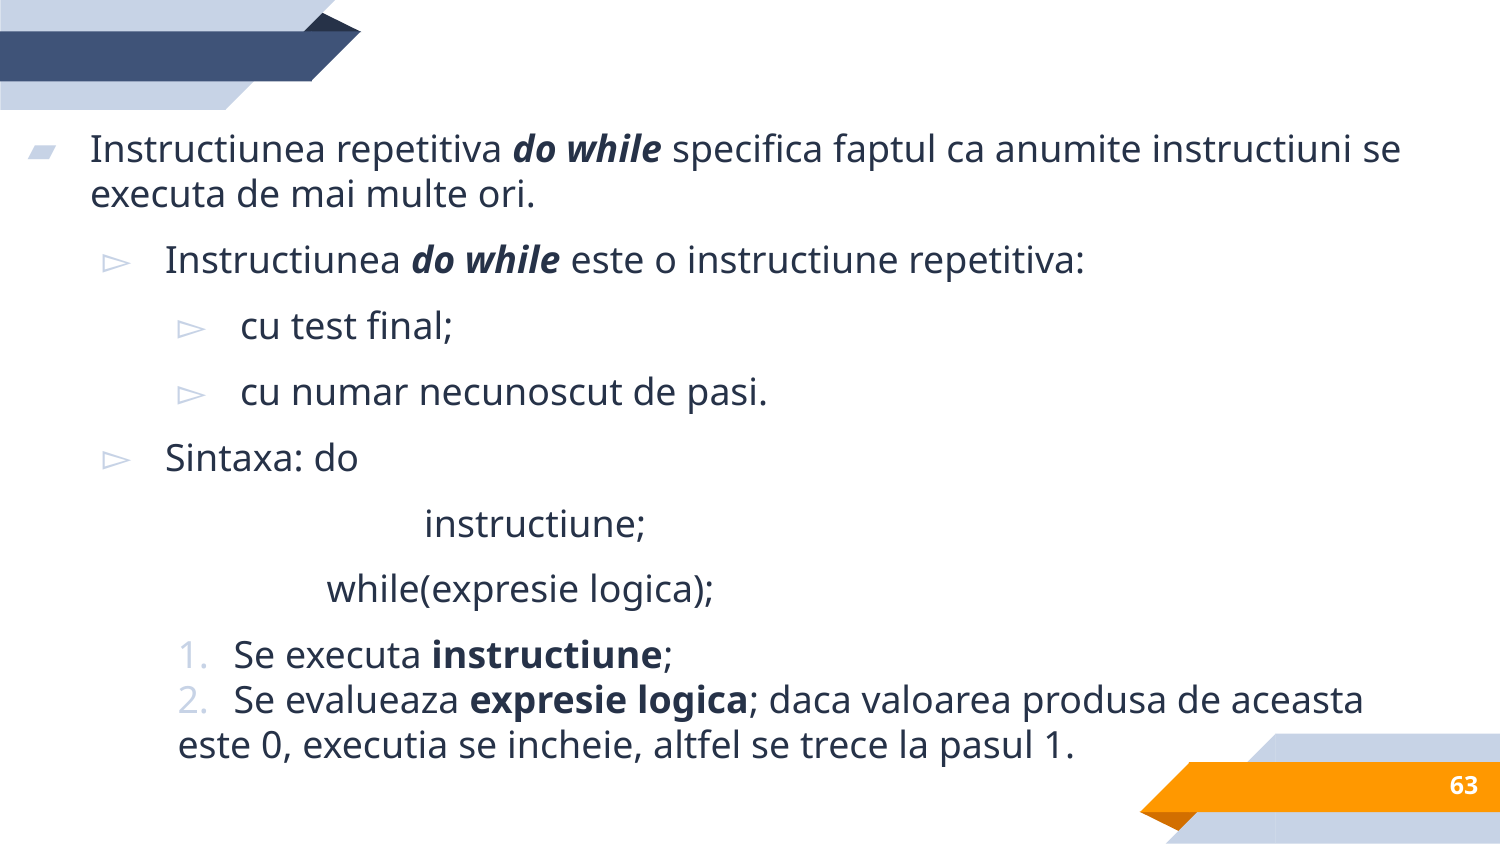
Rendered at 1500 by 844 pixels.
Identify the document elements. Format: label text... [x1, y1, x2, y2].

list Instructiunea repetitiva do while specifica faptul ca anumite instructiuni se executa de mai multe ori. Instructiunea do while este o instructiune repetitiva: cu test final; cu numar necunoscut de pasi. Sintaxa: do instructiune; while(expresie logica); Se executa instructiune; Se evalueaza expresie logica; daca valoarea produsa de aceasta este 0, executia se incheie, altfel se trece la pasul 1. [0, 110, 1500, 844]
